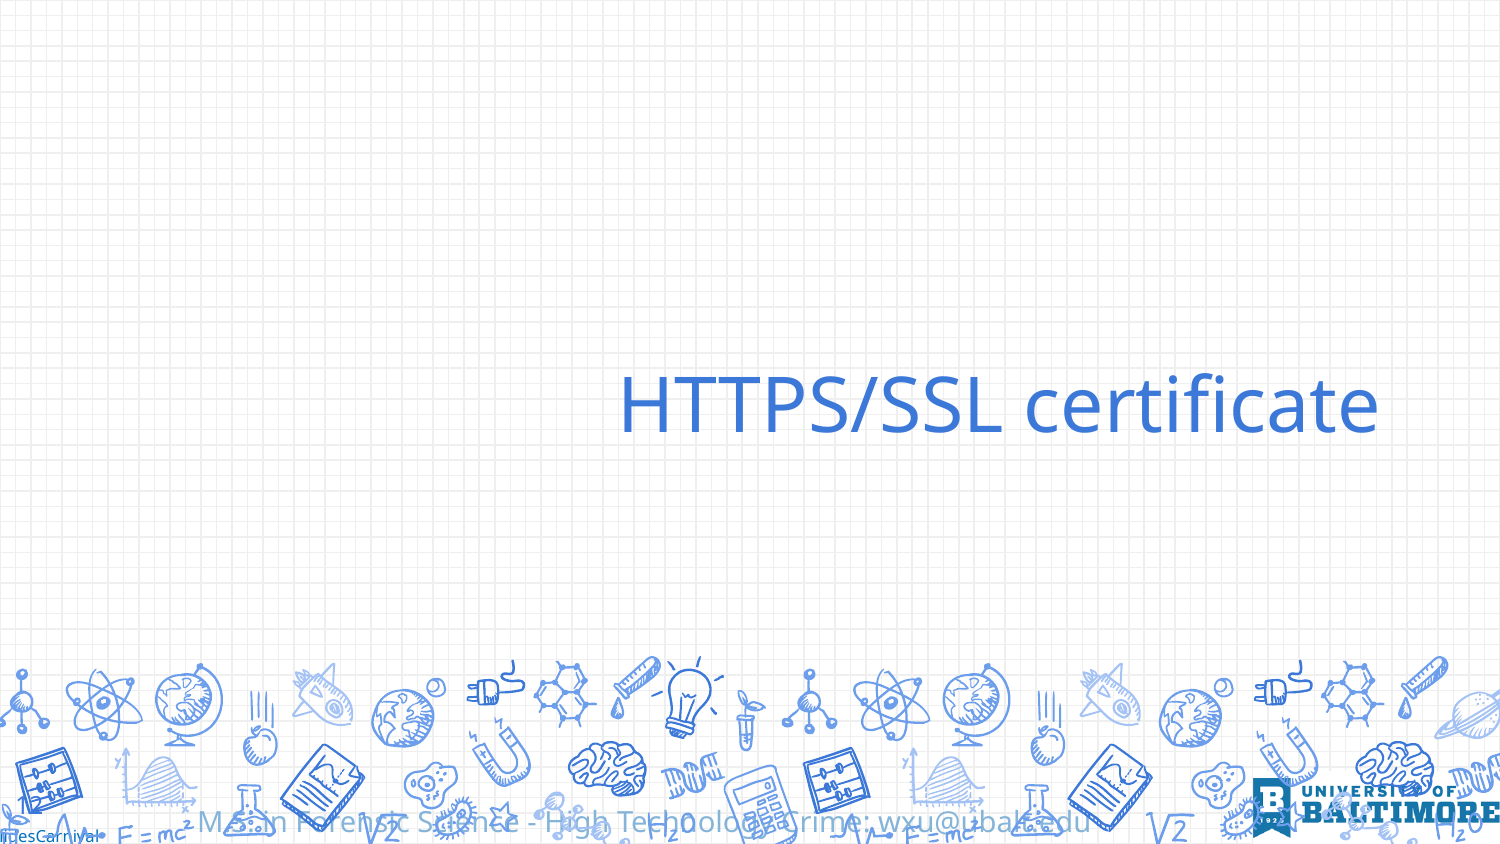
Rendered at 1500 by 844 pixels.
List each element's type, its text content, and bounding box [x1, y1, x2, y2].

picture [1394, 771, 1431, 791]
title HTTPS/SSL certificate [526, 272, 1397, 463]
picture [1481, 771, 1489, 788]
picture [1471, 771, 1479, 786]
picture [1363, 771, 1393, 785]
picture [1342, 796, 1349, 806]
picture [1253, 804, 1257, 821]
picture [1283, 771, 1308, 783]
picture [1382, 771, 1399, 783]
picture [1282, 807, 1299, 827]
slide_number 12 [0, 774, 91, 840]
picture [1354, 819, 1361, 827]
picture [1423, 777, 1429, 784]
picture [1253, 771, 1500, 844]
picture [1479, 779, 1483, 790]
picture [1388, 823, 1396, 835]
